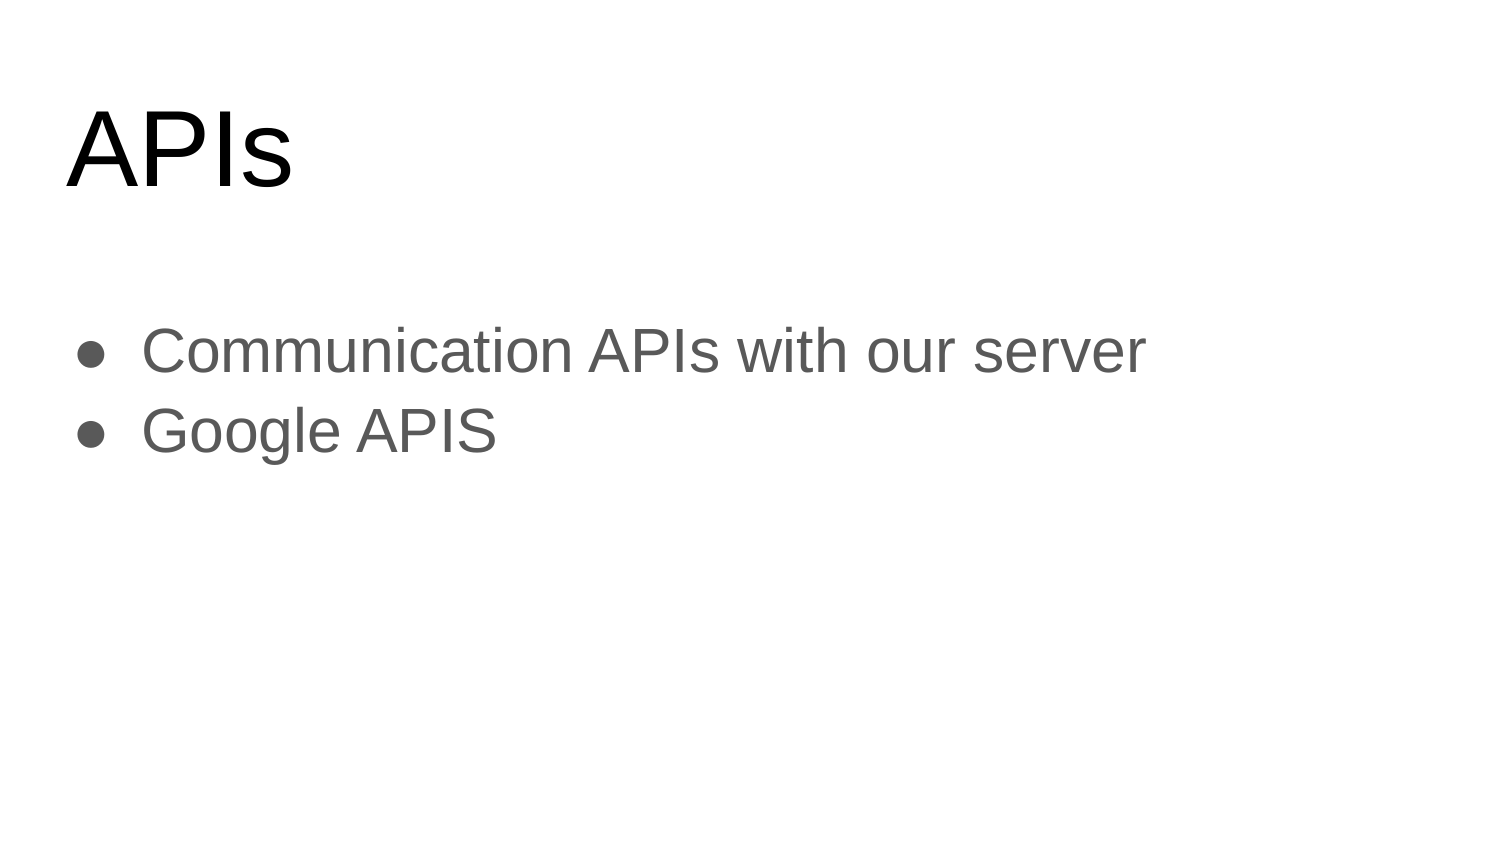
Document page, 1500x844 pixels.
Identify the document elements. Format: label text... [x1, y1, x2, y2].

title APIs [51, 72, 1449, 249]
list Communication APIs with our server Google APIS [51, 290, 1449, 750]
